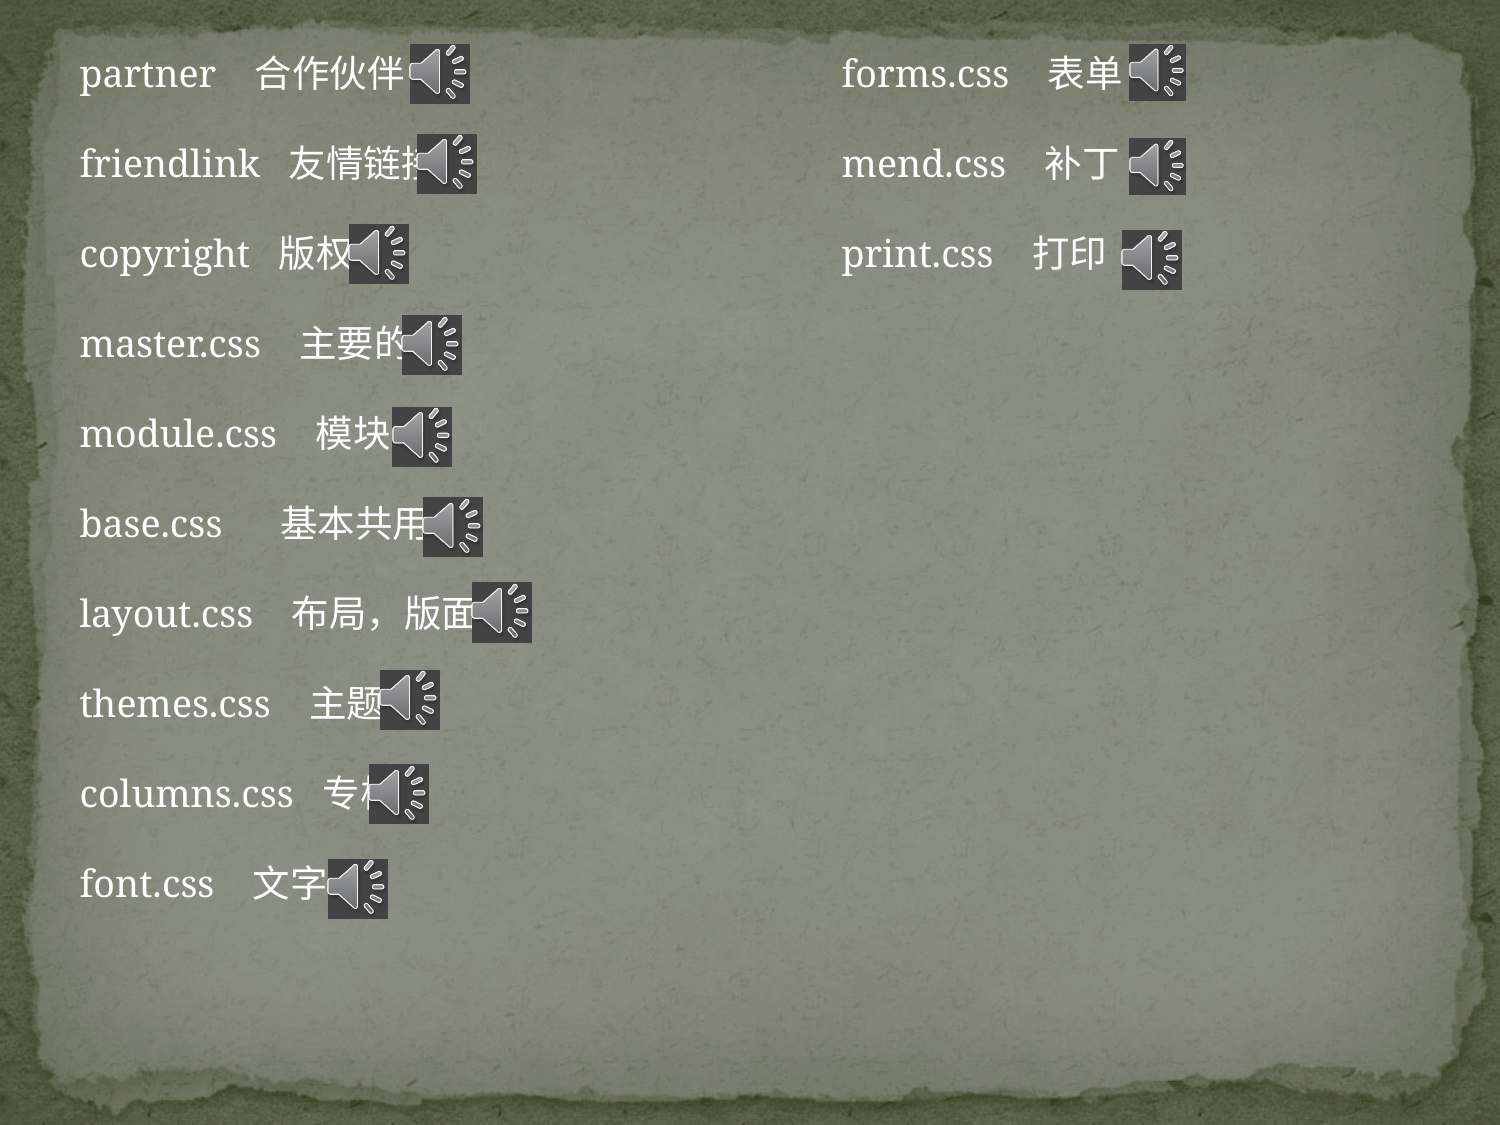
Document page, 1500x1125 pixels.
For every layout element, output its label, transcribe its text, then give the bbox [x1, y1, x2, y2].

picture [379, 669, 440, 730]
picture [471, 582, 532, 643]
picture [1121, 229, 1182, 290]
text_box partner 合作伙伴 friendlink 友情链接 copyright 版权 master.css 主要的 module.css 模块 base.css 基本共用 layout.css 布局，版面 themes.css 主题 columns.css 专栏 font.css 文字 [64, 42, 815, 958]
picture [422, 497, 484, 558]
picture [368, 764, 429, 825]
picture [1129, 43, 1187, 101]
picture [348, 224, 409, 285]
text_box forms.css 表单 mend.css 补丁 print.css 打印 [826, 42, 1500, 283]
picture [401, 315, 462, 376]
picture [392, 406, 453, 468]
picture [1129, 138, 1187, 196]
picture [327, 858, 388, 919]
picture [416, 133, 477, 194]
picture [409, 43, 470, 104]
